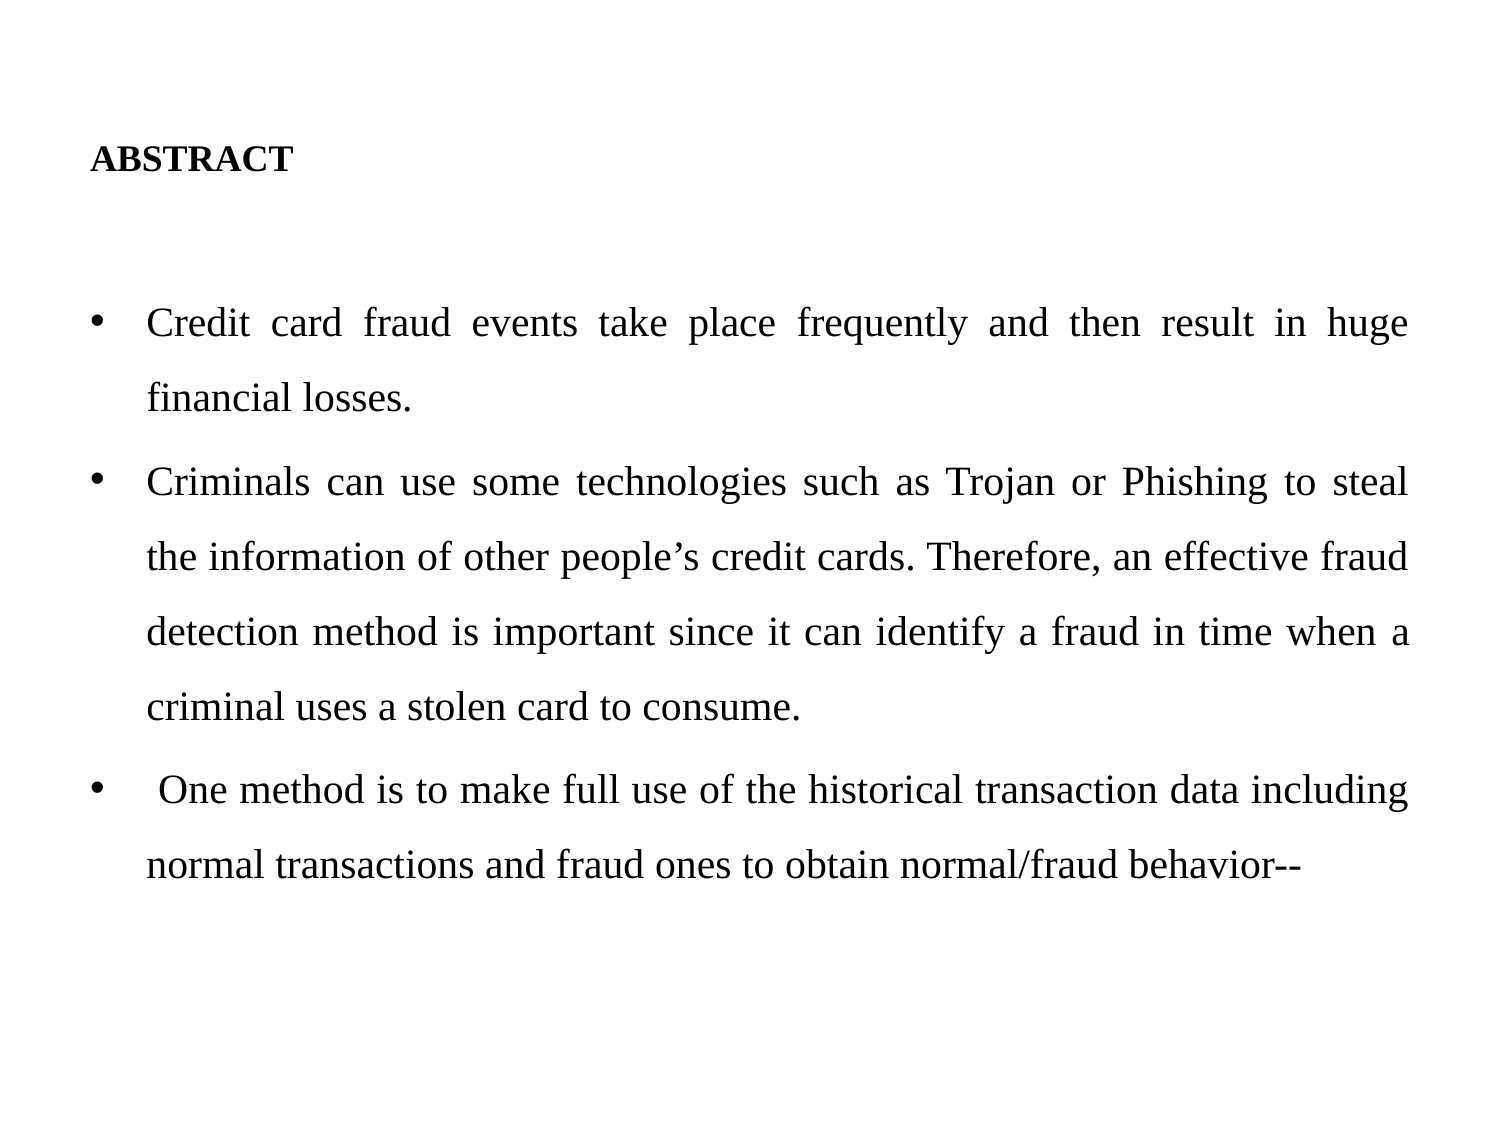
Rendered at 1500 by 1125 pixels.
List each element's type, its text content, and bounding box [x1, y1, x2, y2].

list Credit card fraud events take place frequently and then result in huge financial losses. Criminals can use some technologies such as Trojan or Phishing to steal the information of other people’s credit cards. Therefore, an effective fraud detection method is important since it can identify a fraud in time when a criminal uses a stolen card to consume. One method is to make full use of the historical transaction data including normal transactions and fraud ones to obtain normal/fraud behavior-- [75, 262, 1425, 1005]
title ABSTRACT [75, 45, 1425, 233]
